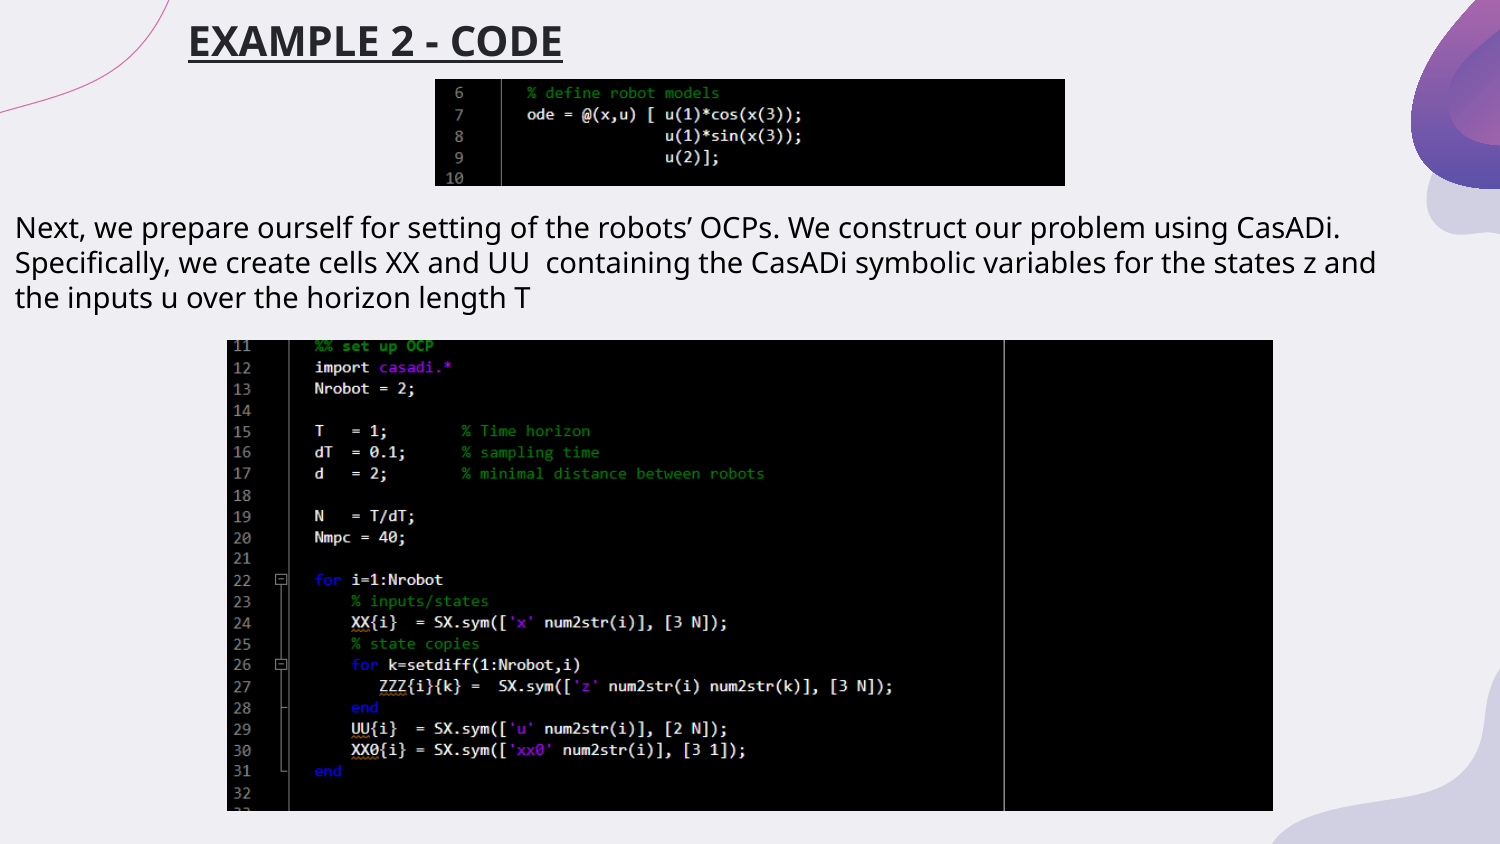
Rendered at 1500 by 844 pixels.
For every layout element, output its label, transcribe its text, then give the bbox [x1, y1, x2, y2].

text_box Next, we prepare ourself for setting of the robots’ OCPs. We construct our problem using CasADi. Specifically, we create cells XX and UU containing the CasADi symbolic variables for the states z and the inputs u over the horizon length T [0, 202, 1439, 322]
picture [227, 340, 1273, 811]
title EXAMPLE 2 - CODE [172, 0, 1439, 94]
picture [434, 79, 1065, 186]
